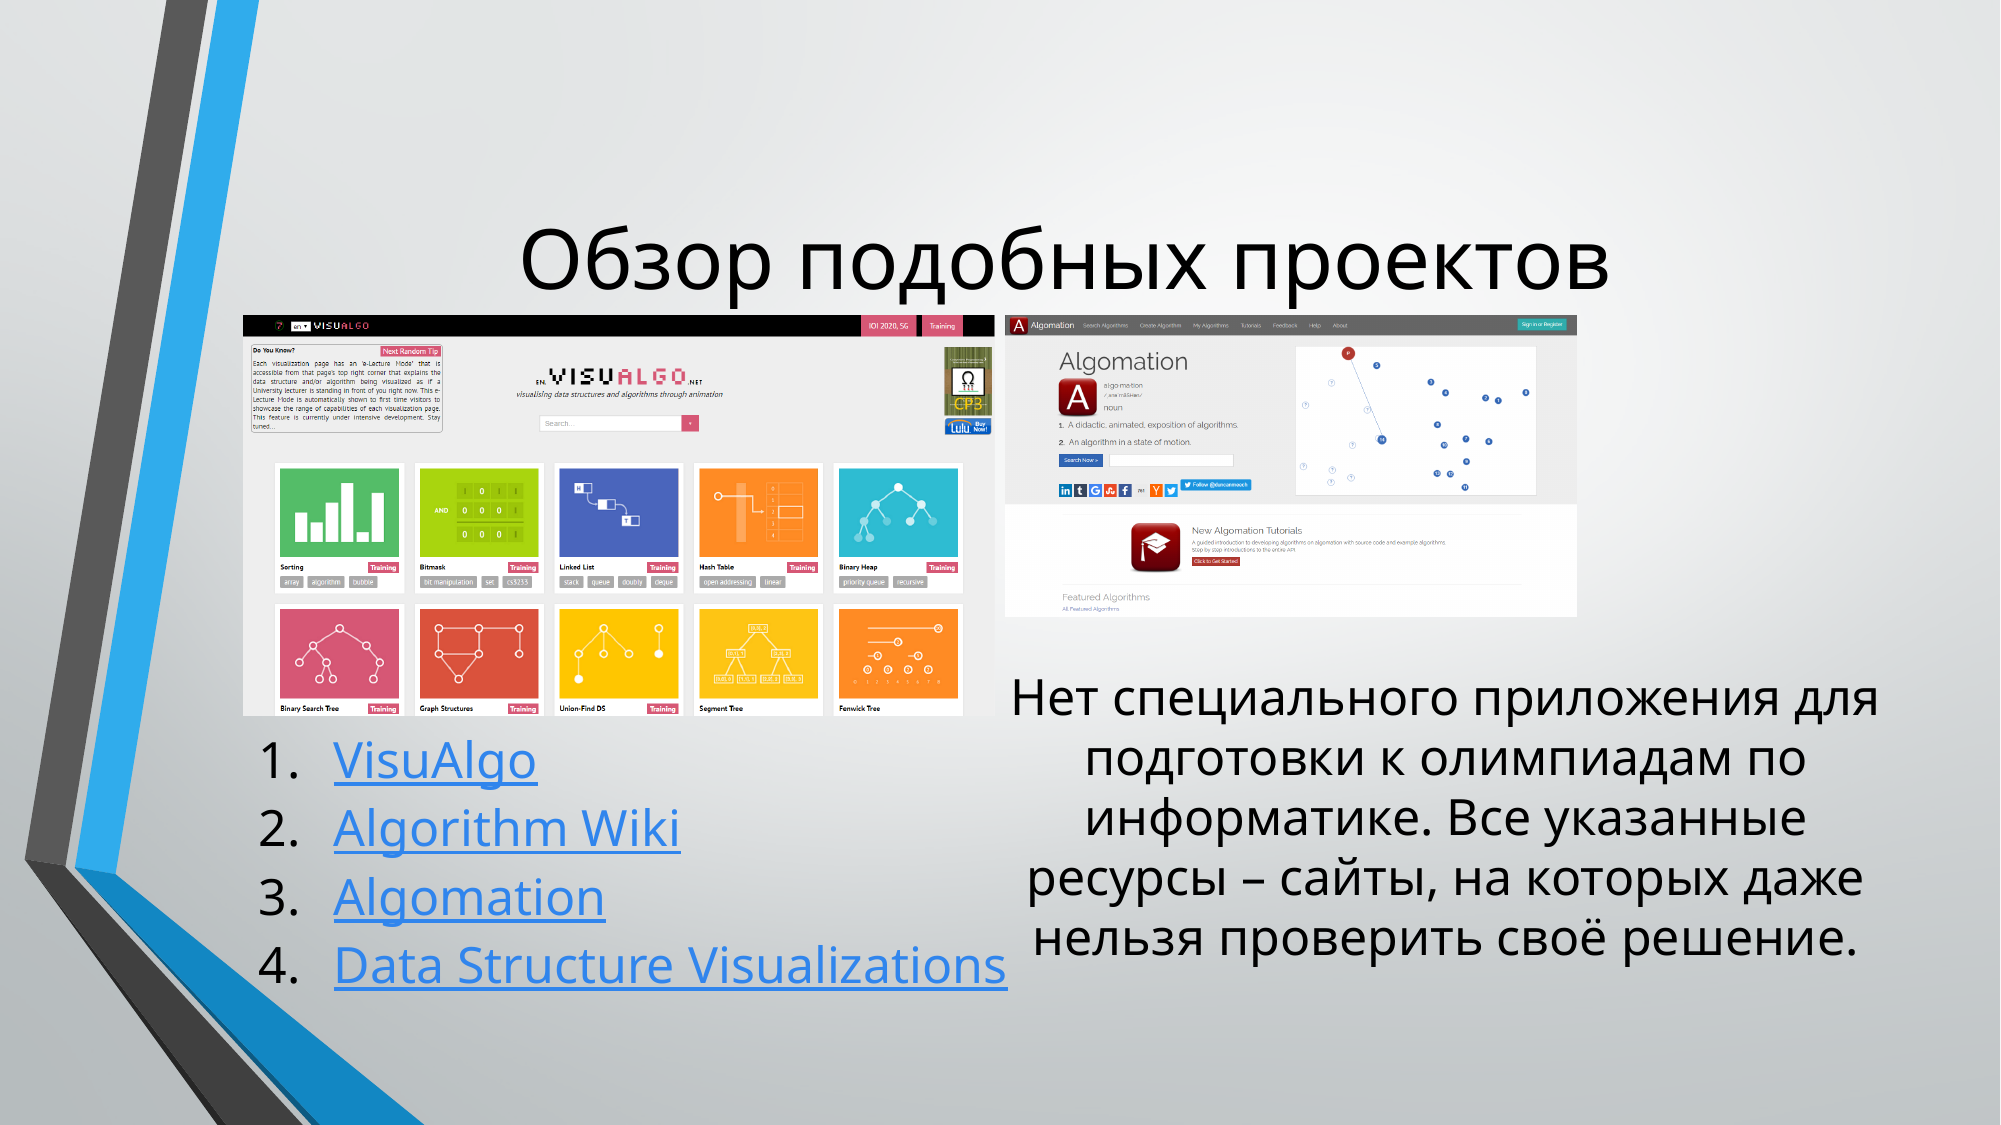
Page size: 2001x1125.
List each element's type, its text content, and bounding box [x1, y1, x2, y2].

list VisuAlgo Algorithm Wiki Algomation Data Structure Visualizations [243, 953, 1887, 1015]
picture [243, 315, 995, 717]
text_box Нет специального приложения для подготовки к олимпиадам по информатике. Все указанные ресурсы – сайты, на которых даже нельзя проверить своё решение. [987, 644, 1905, 987]
title Обзор подобных проектов [243, 112, 1887, 400]
picture [1005, 315, 1577, 617]
text_box [243, 815, 987, 953]
list VisuAlgo Algorithm Wiki Algomation Data Structure Visualizations [243, 717, 987, 815]
